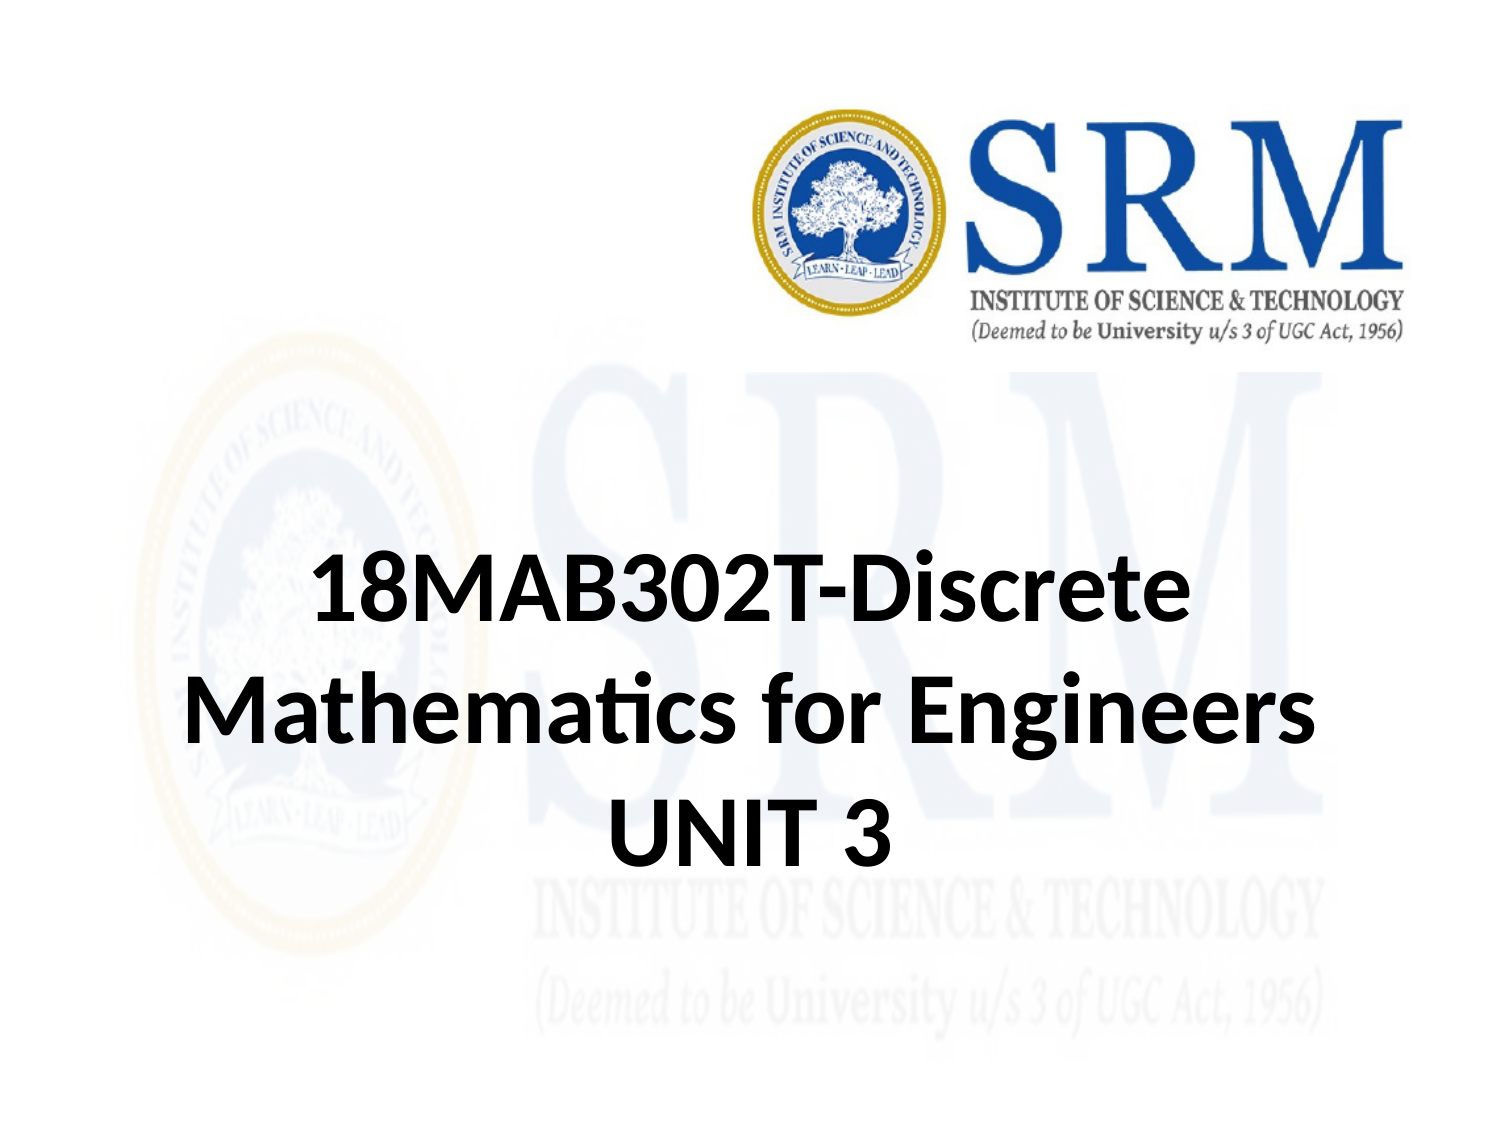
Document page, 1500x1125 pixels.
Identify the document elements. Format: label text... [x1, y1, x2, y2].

subtitle [225, 637, 1275, 925]
picture [679, 0, 1500, 373]
title 18MAB302T-Discrete Mathematics for Engineers UNIT 3 [112, 468, 1388, 938]
